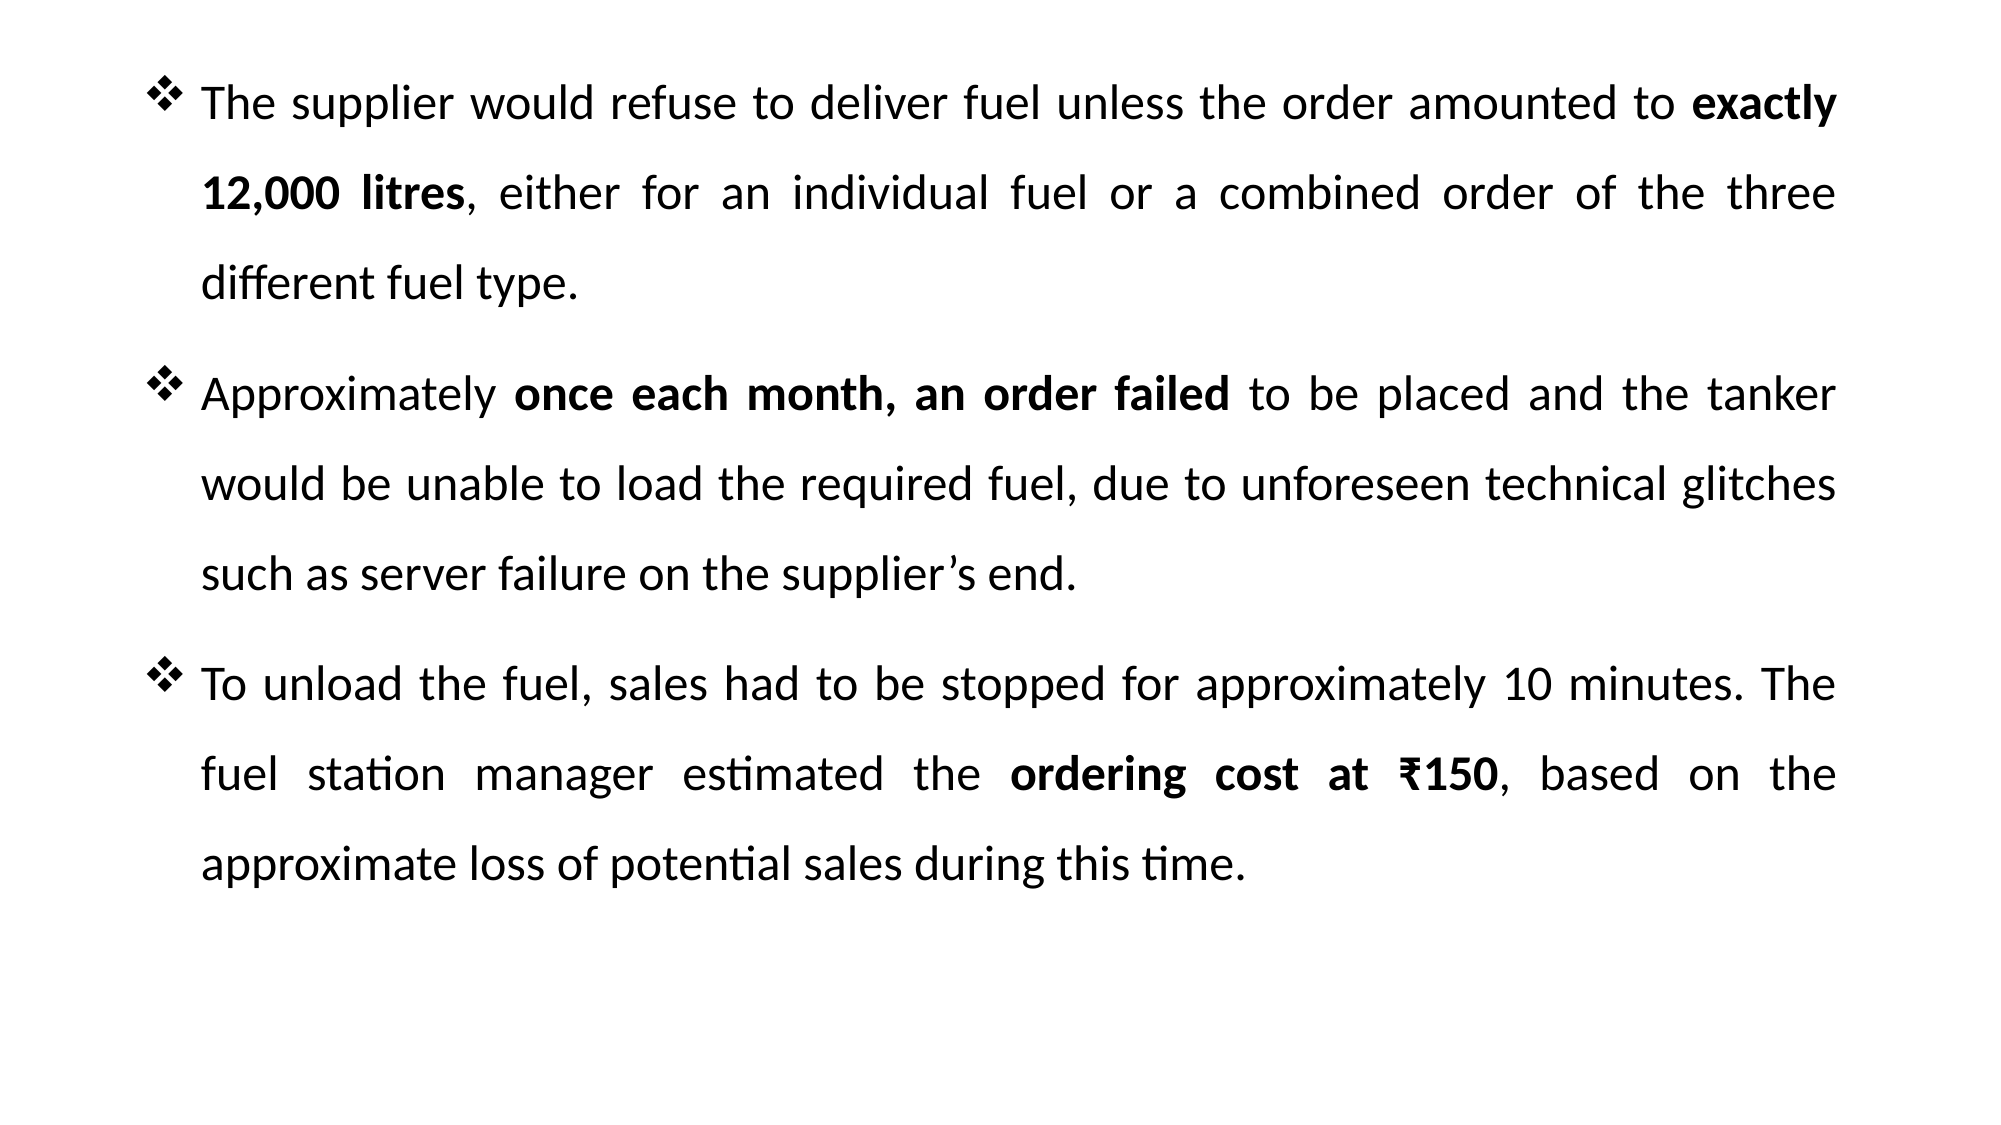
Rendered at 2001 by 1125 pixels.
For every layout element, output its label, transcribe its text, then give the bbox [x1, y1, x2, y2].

list The supplier would refuse to deliver fuel unless the order amounted to exactly 12,000 litres, either for an individual fuel or a combined order of the three different fuel type. Approximately once each month, an order failed to be placed and the tanker would be unable to load the required fuel, due to unforeseen technical glitches such as server failure on the supplier’s end. To unload the fuel, sales had to be stopped for approximately 10 minutes. The fuel station manager estimated the ordering cost at ₹150, based on the approximate loss of potential sales during this time. [127, 31, 1853, 1085]
